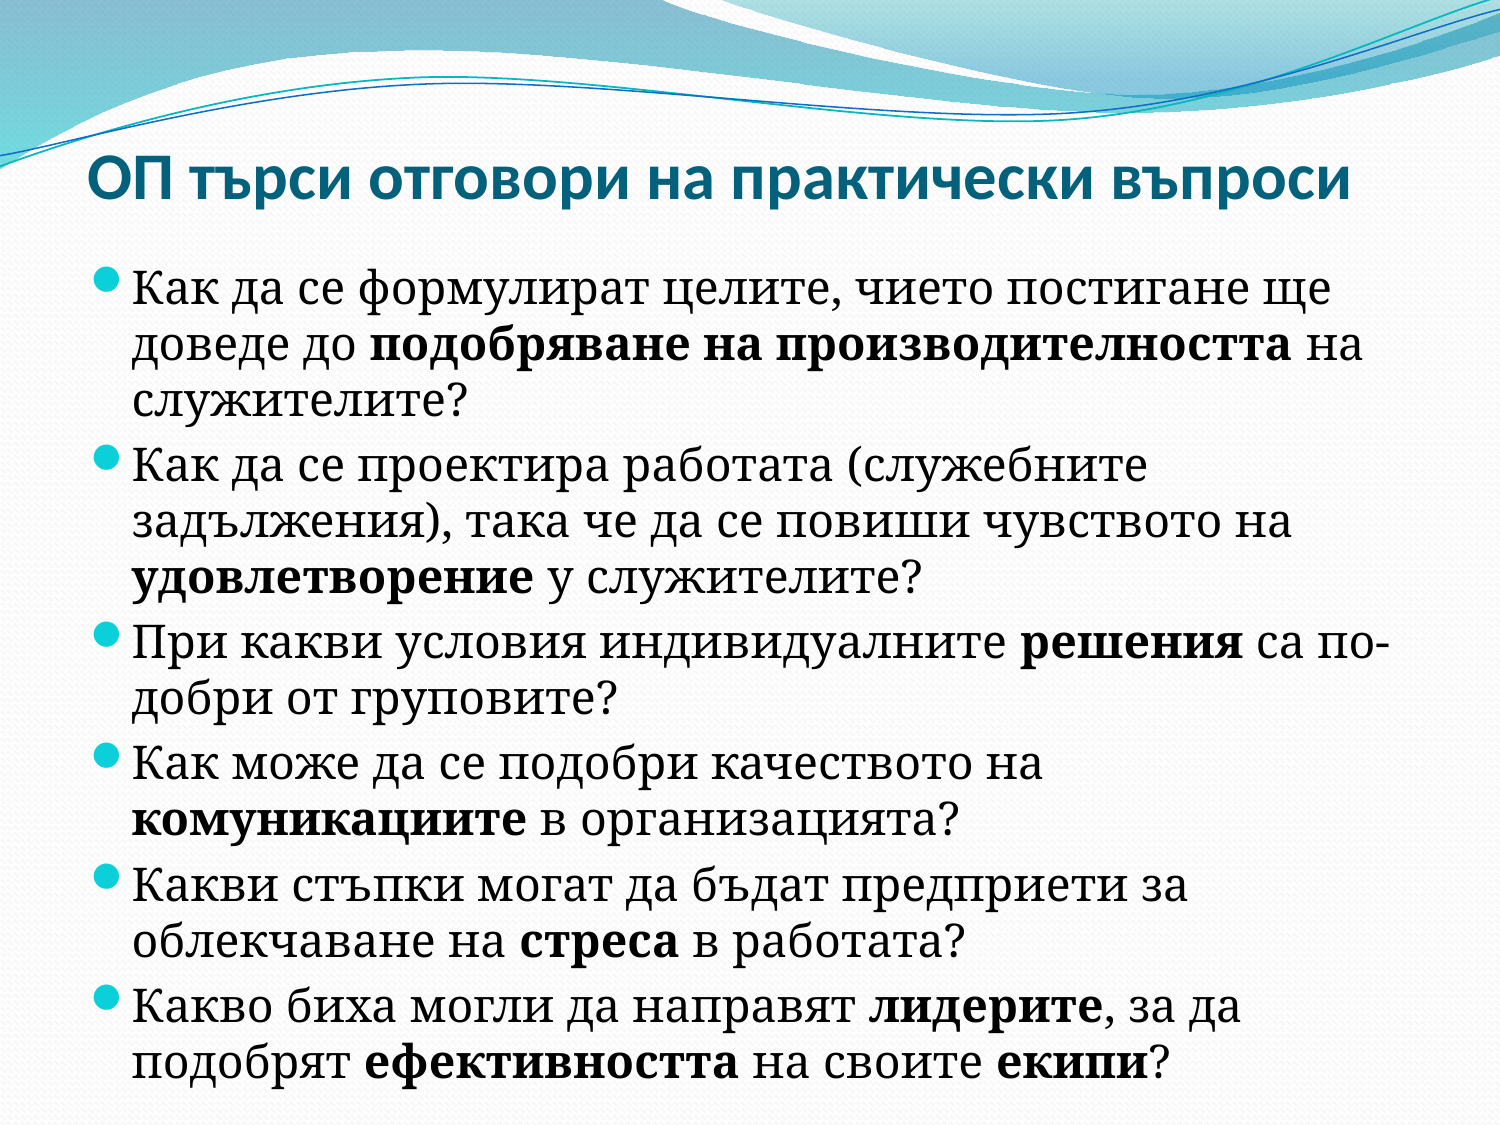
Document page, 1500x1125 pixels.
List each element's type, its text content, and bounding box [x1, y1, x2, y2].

list Как да се формулират целите, чието постигане ще доведе до подобряване на производителността на служителите? Как да се проектира работата (служебните задължения), така че да се повиши чувството на удовлетворение у служителите? При какви условия индивидуалните решения са по- добри от груповите? Как може да се подобри качеството на комуникациите в организацията? Какви стъпки могат да бъдат предприети за облекчаване на стреса в работата? Какво биха могли да направят лидерите, за да подобрят ефективността на своите екипи? [74, 249, 1426, 1101]
title ОП търси отговори на практически въпроси [87, 112, 1500, 213]
